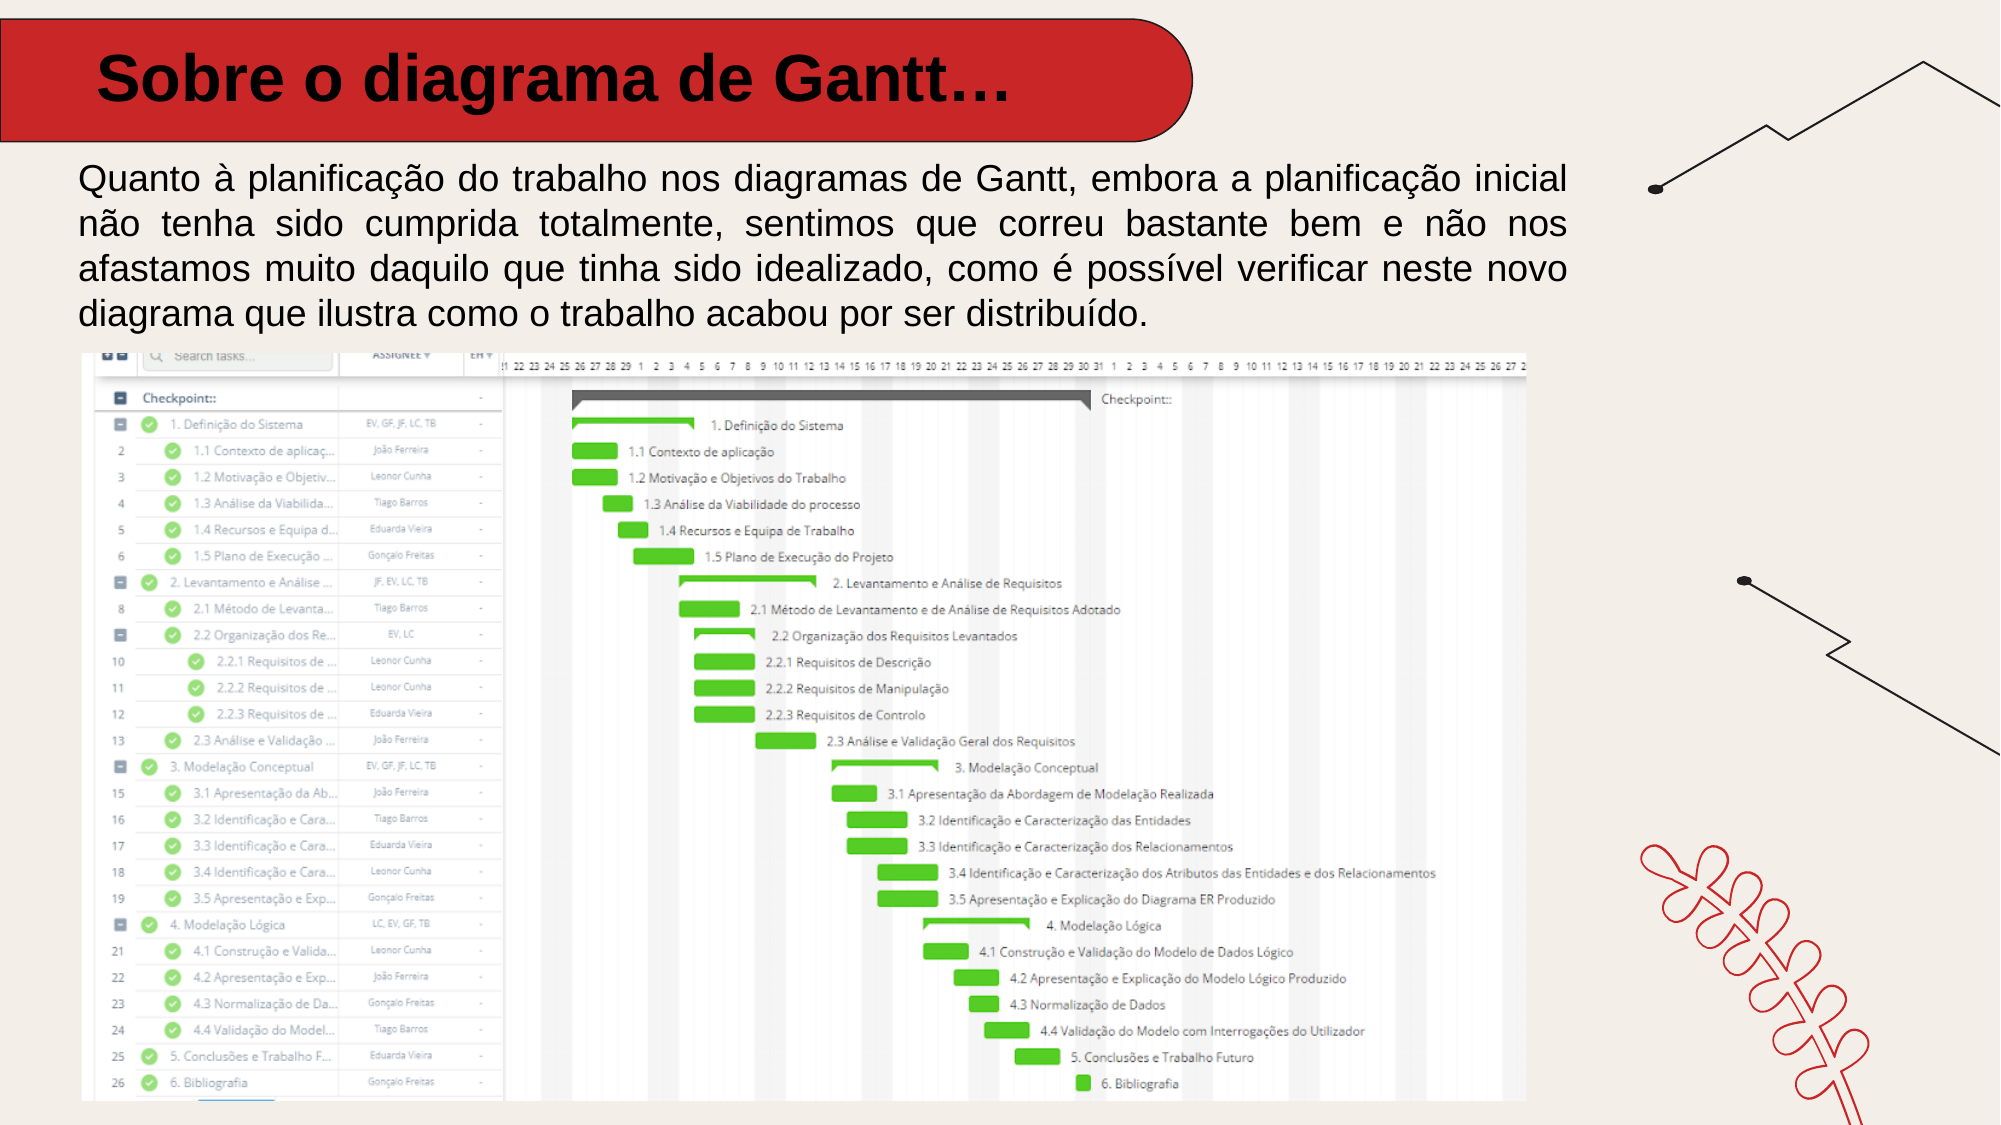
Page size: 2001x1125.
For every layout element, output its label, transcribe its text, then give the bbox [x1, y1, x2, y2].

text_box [1615, 857, 1895, 1117]
text_box Sobre o diagrama de Gantt… [81, 27, 1229, 123]
list Quanto à planificação do trabalho nos diagramas de Gantt, embora a planificação inicial não tenha sido cumprida totalmente, sentimos que correu bastante bem e não nos afastamos muito daquilo que tinha sido idealizado, como é possível verificar neste novo diagrama que ilustra como o trabalho acabou por ser distribuído. [0, 133, 1589, 881]
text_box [1736, 576, 2000, 756]
text_box [0, 19, 1176, 133]
picture [81, 352, 1527, 1101]
